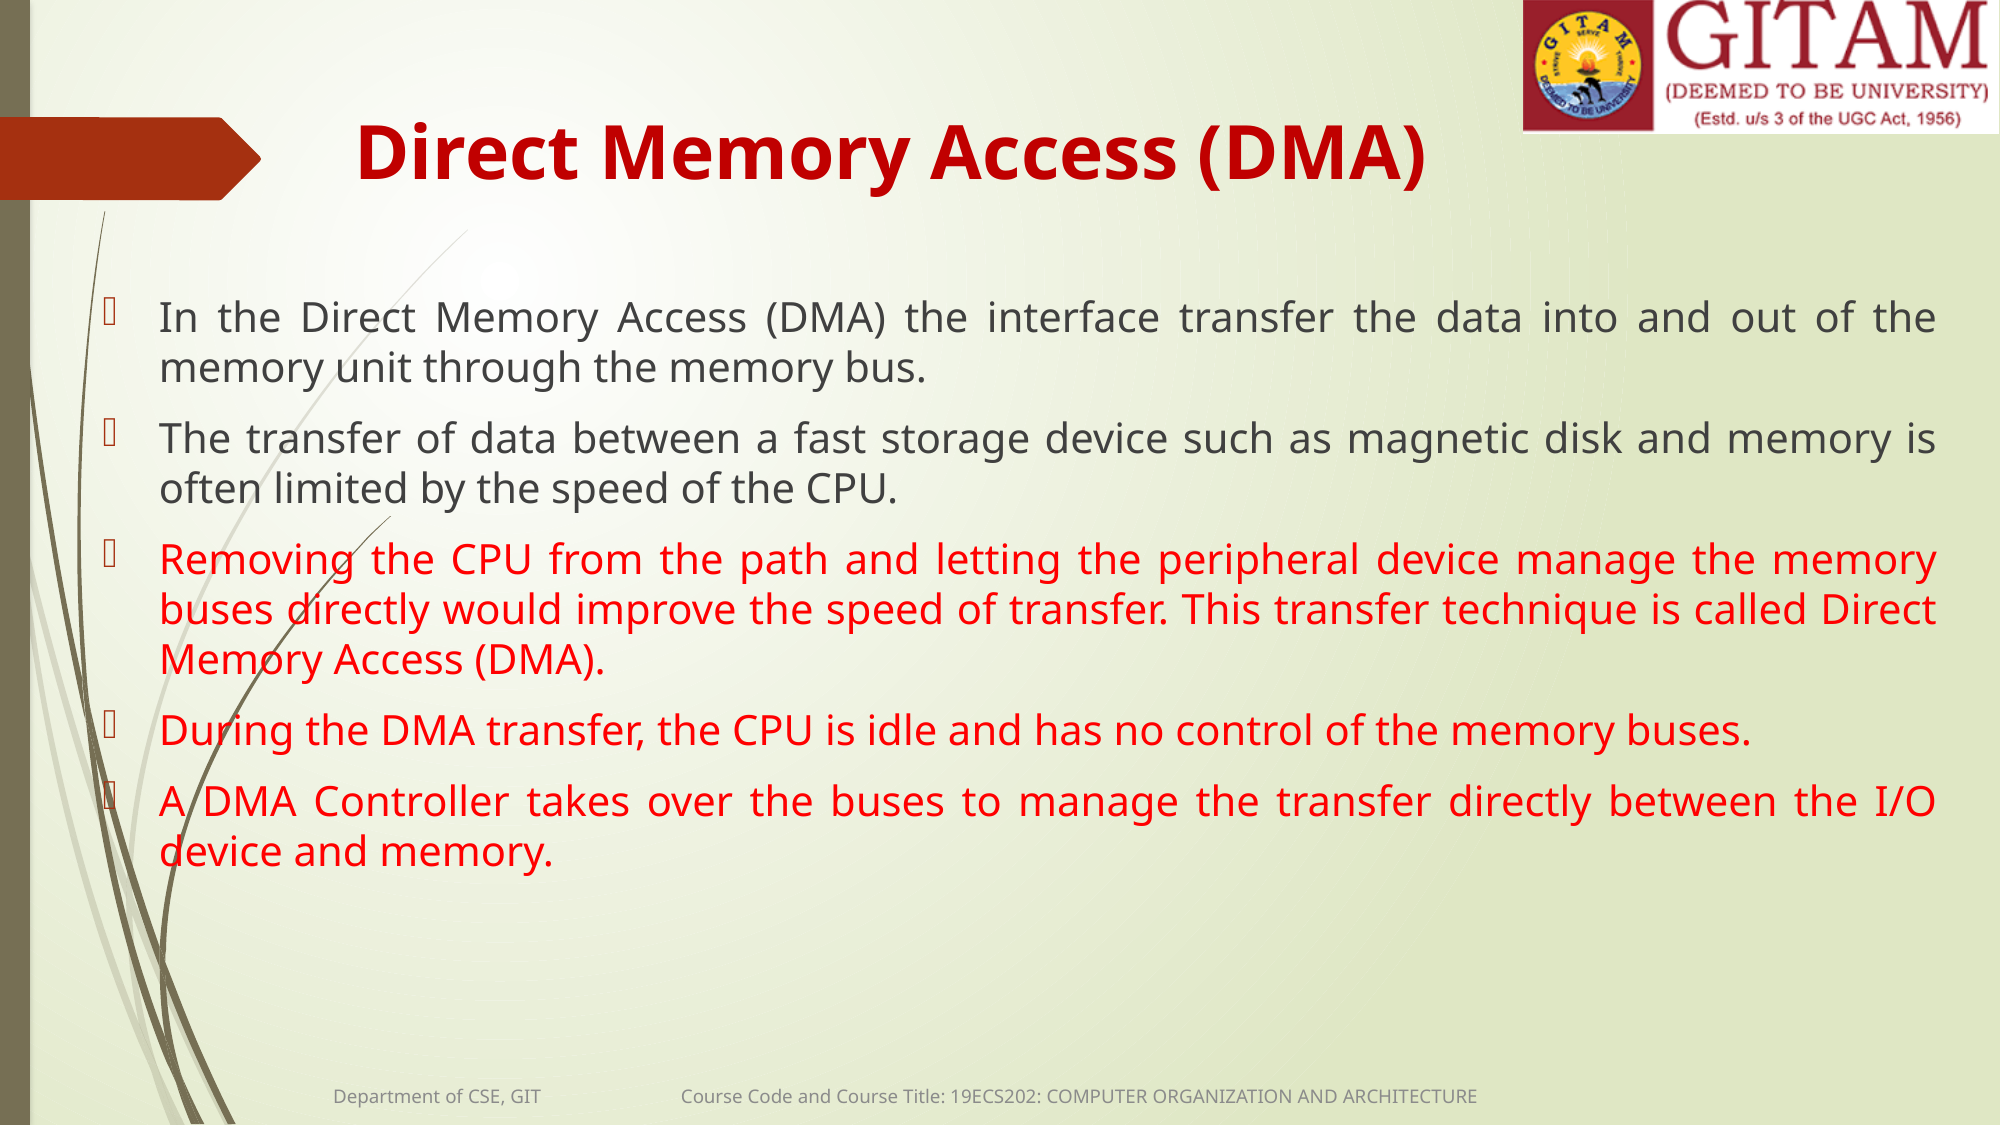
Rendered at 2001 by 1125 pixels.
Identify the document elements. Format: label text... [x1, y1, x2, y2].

list In the Direct Memory Access (DMA) the interface transfer the data into and out of the memory unit through the memory bus. The transfer of data between a fast storage device such as magnetic disk and memory is often limited by the speed of the CPU. Removing the CPU from the path and letting the peripheral device manage the memory buses directly would improve the speed of transfer. This transfer technique is called Direct Memory Access (DMA). During the DMA transfer, the CPU is idle and has no control of the memory buses. A DMA Controller takes over the buses to manage the transfer directly between the I/O device and memory. [87, 283, 1953, 1096]
slide_number [61, 1063, 259, 1123]
title Direct Memory Access (DMA) [159, 97, 1622, 283]
footer Department of CSE, GIT Course Code and Course Title: 19ECS202: COMPUTER ORGANIZATION AND ARCHITECTURE [318, 1067, 1548, 1125]
picture [1523, 0, 1999, 134]
